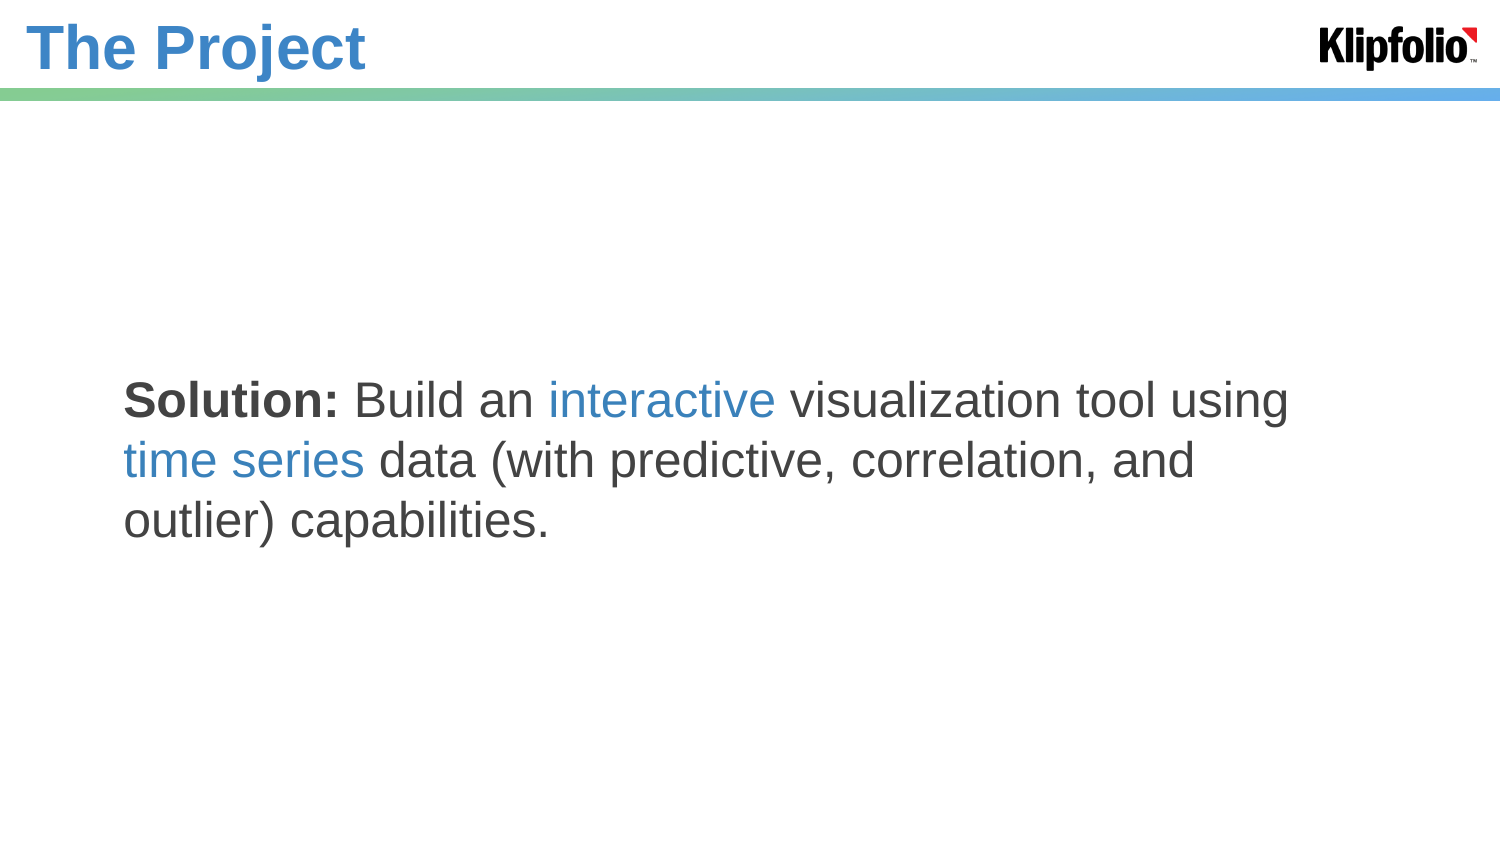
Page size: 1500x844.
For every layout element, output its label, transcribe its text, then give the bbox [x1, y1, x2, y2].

text_box Solution: Build an interactive visualization tool using time series data (with predictive, correlation, and outlier) capabilities. [108, 210, 1321, 703]
text_box The Project [11, 0, 1158, 71]
picture [1320, 25, 1477, 72]
picture [0, 88, 1500, 101]
